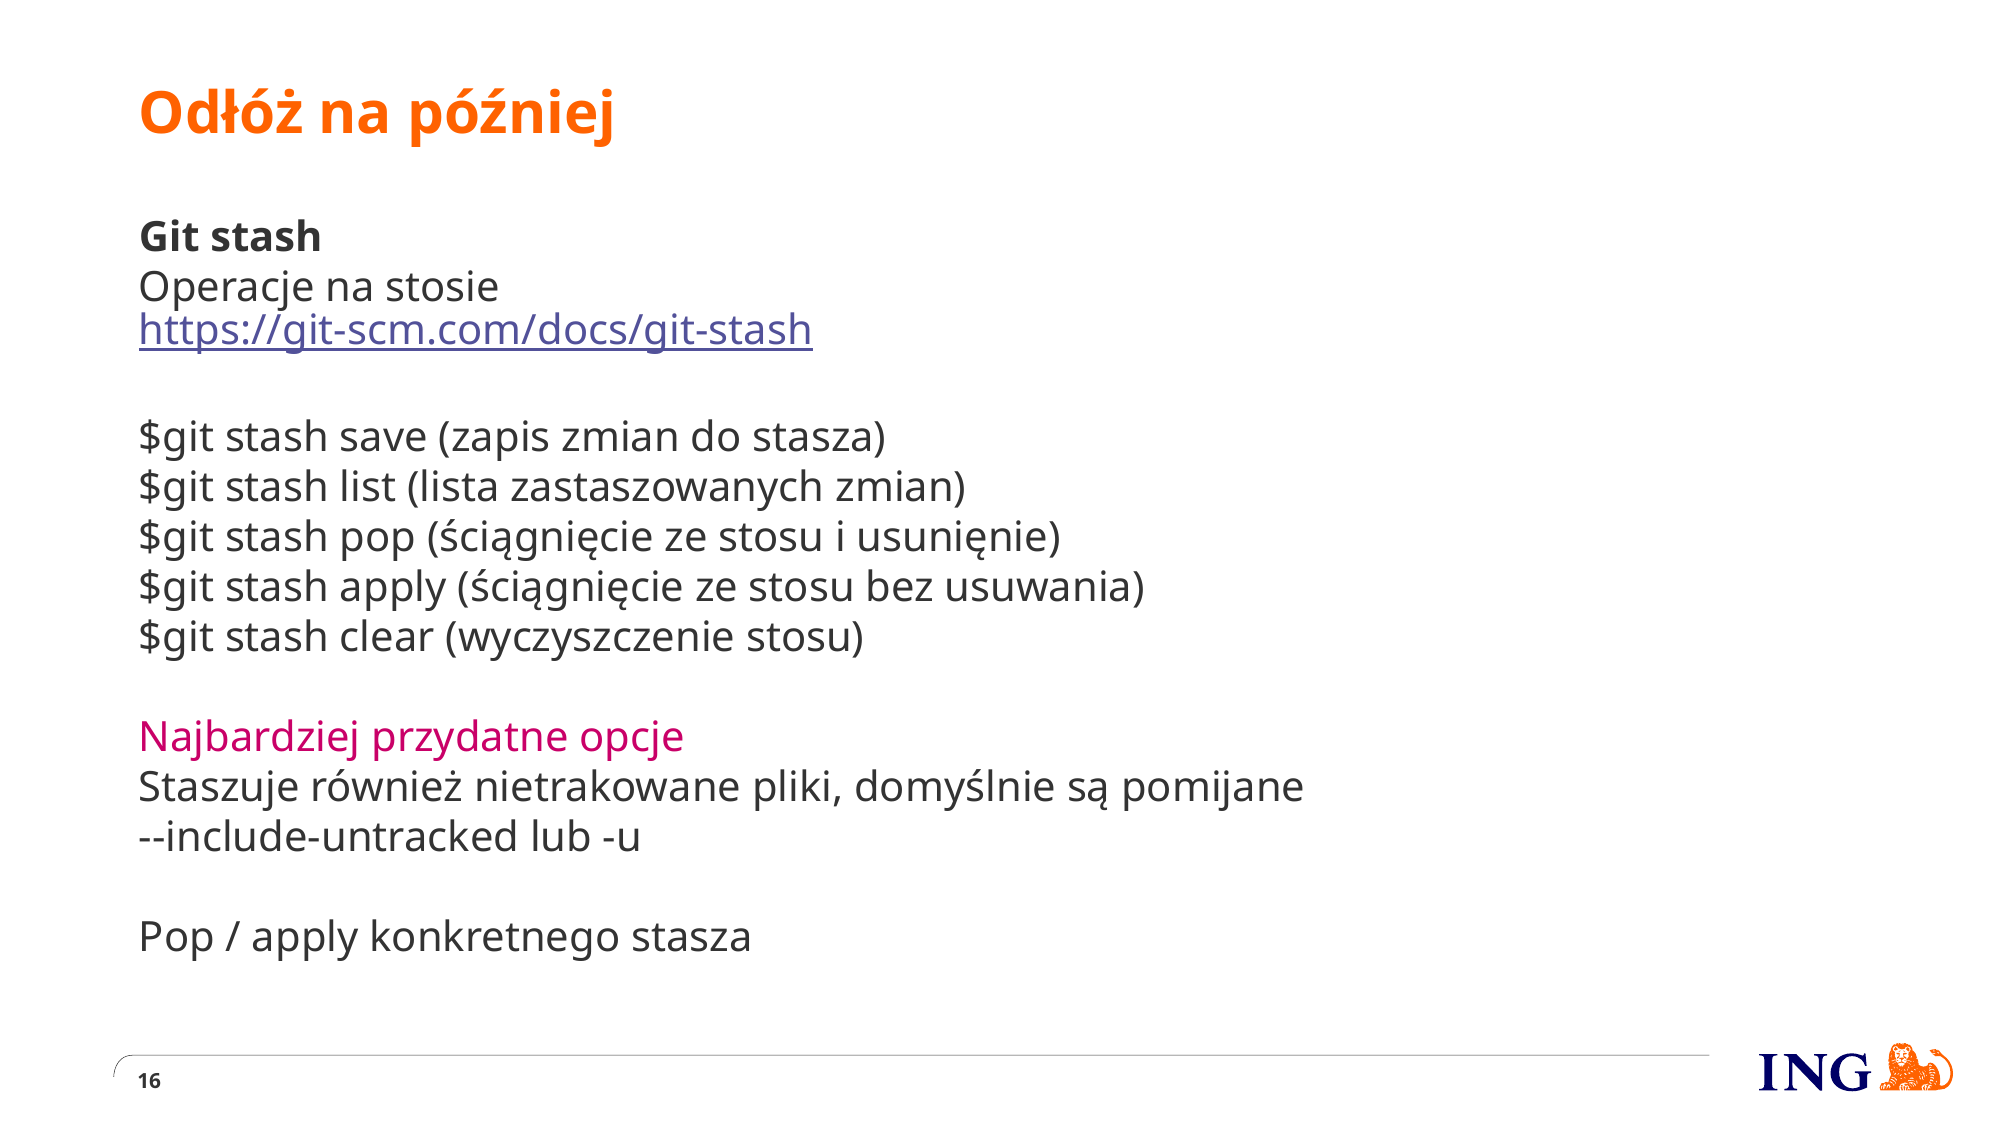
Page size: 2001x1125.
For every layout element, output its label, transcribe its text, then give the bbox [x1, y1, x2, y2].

list Git stash Operacje na stosie https://git-scm.com/docs/git-stash $git stash save (zapis zmian do stasza) $git stash list (lista zastaszowanych zmian) $git stash pop (ściągnięcie ze stosu i usunięnie) $git stash apply (ściągnięcie ze stosu bez usuwania) $git stash clear (wyczyszczenie stosu) Najbardziej przydatne opcje Staszuje również nietrakowane pliki, domyślnie są pomijane --include-untracked lub -u Pop / apply konkretnego stasza [138, 209, 1860, 1012]
slide_number 16 [137, 1066, 219, 1097]
title Odłóż na później [138, 46, 1860, 187]
